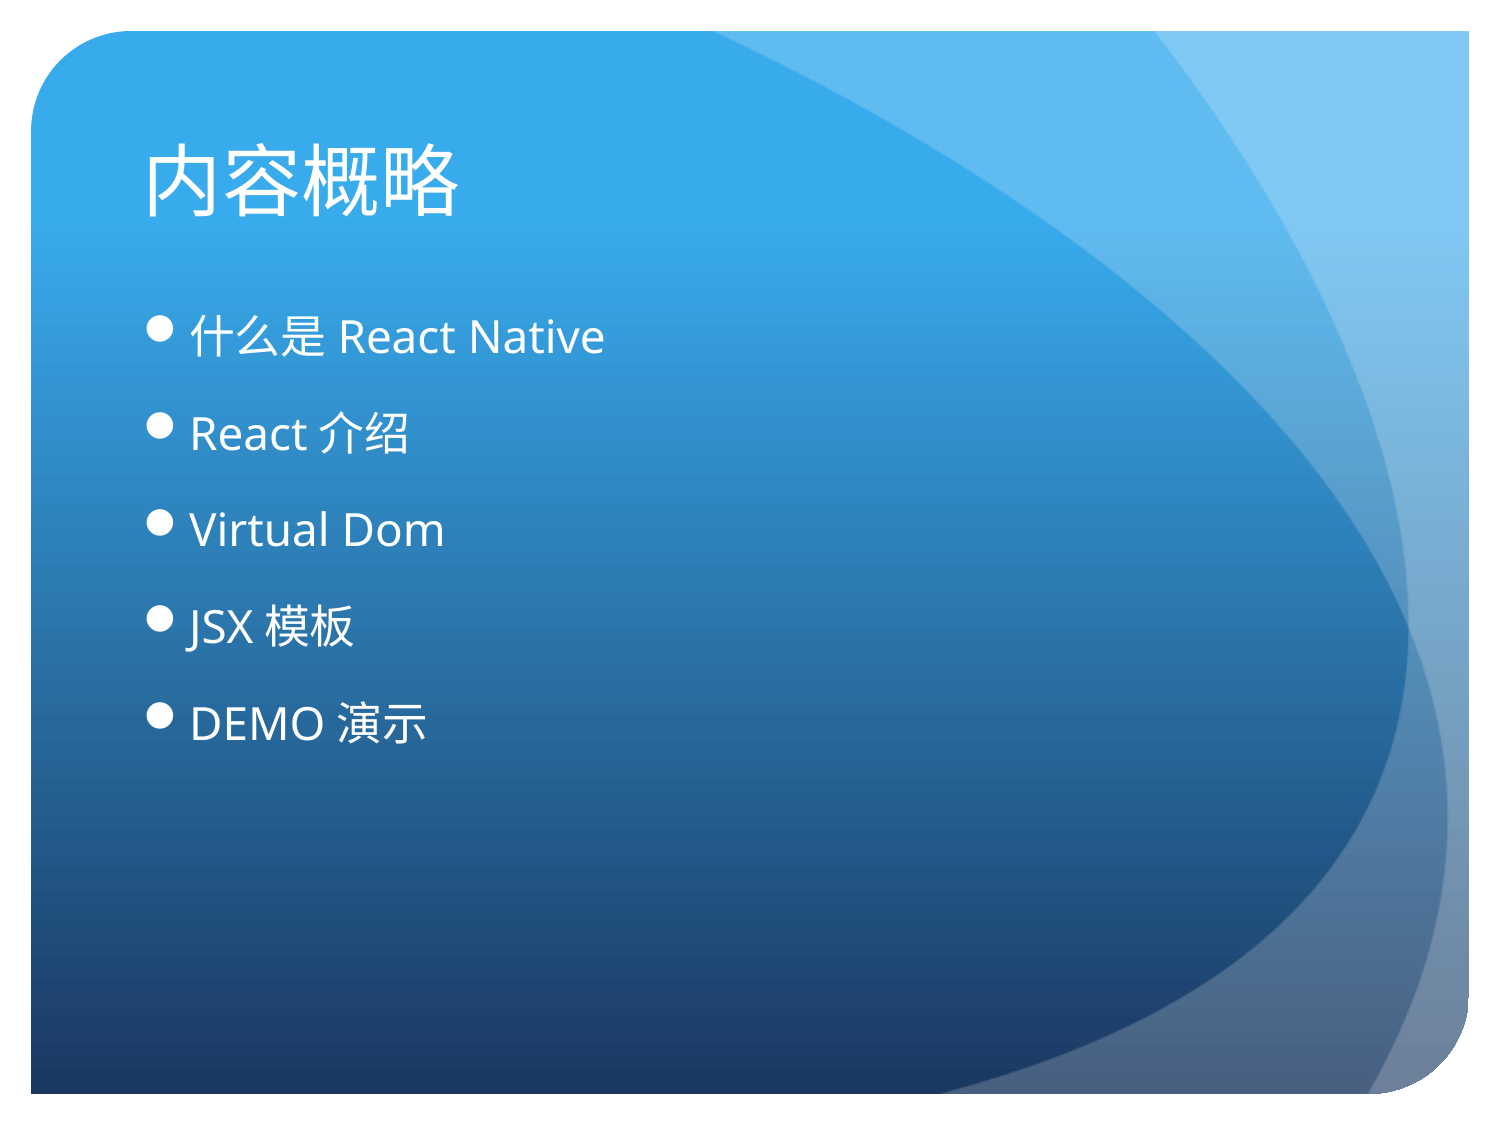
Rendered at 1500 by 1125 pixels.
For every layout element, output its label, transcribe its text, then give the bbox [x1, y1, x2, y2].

list 什么是React Native React介绍 Virtual Dom JSX模板 DEMO演示 [127, 299, 1372, 991]
title 内容概略 [127, 62, 1372, 234]
picture [24, 30, 1473, 1094]
